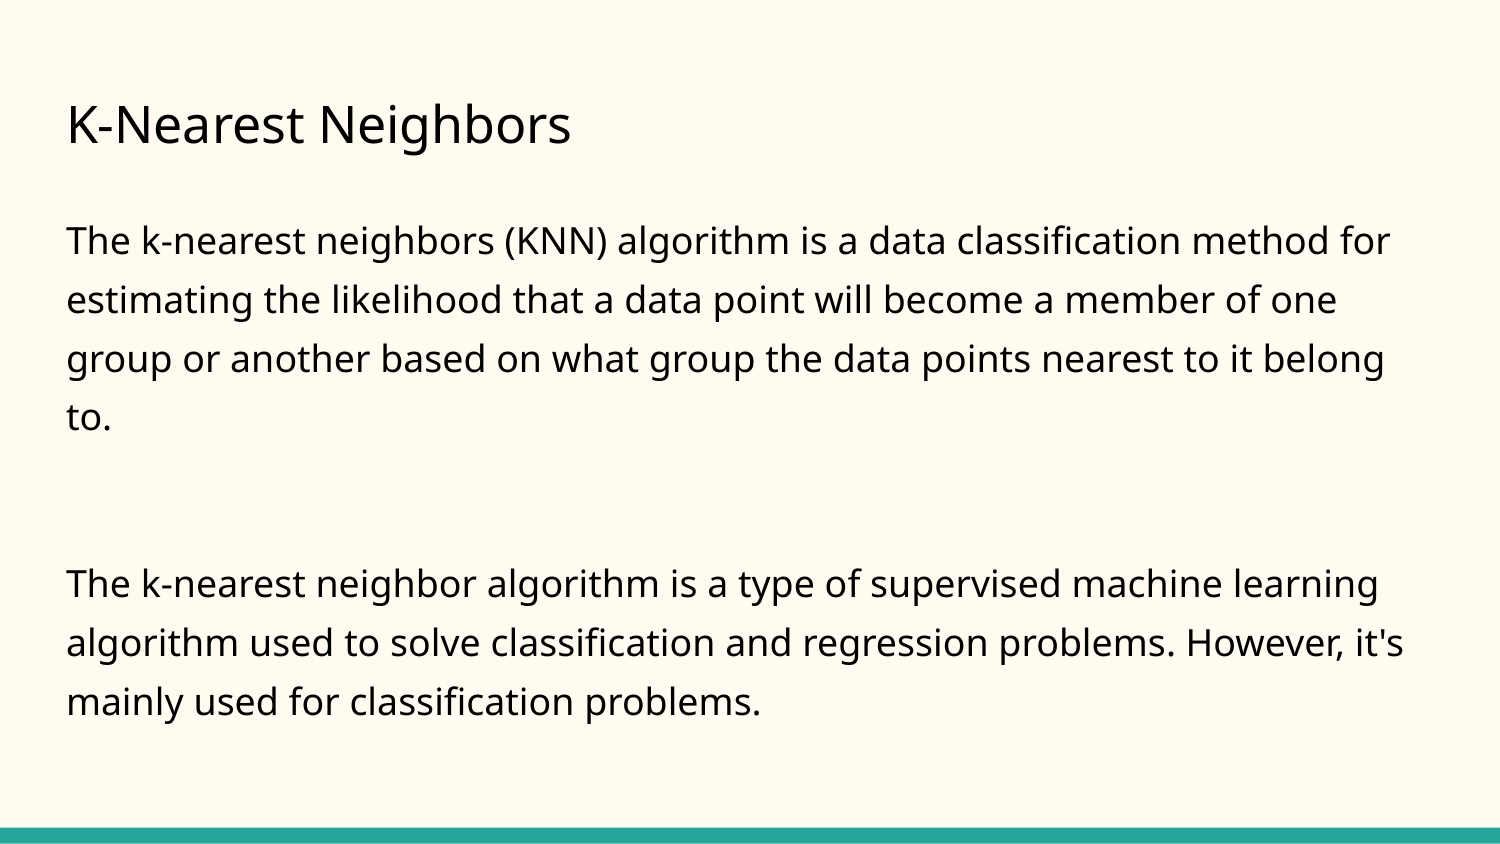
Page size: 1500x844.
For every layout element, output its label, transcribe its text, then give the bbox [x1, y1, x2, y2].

title K-Nearest Neighbors [51, 72, 1449, 174]
list The k-nearest neighbors (KNN) algorithm is a data classification method for estimating the likelihood that a data point will become a member of one group or another based on what group the data points nearest to it belong to. The k-nearest neighbor algorithm is a type of supervised machine learning algorithm used to solve classification and regression problems. However, it's mainly used for classification problems. [51, 192, 1449, 750]
